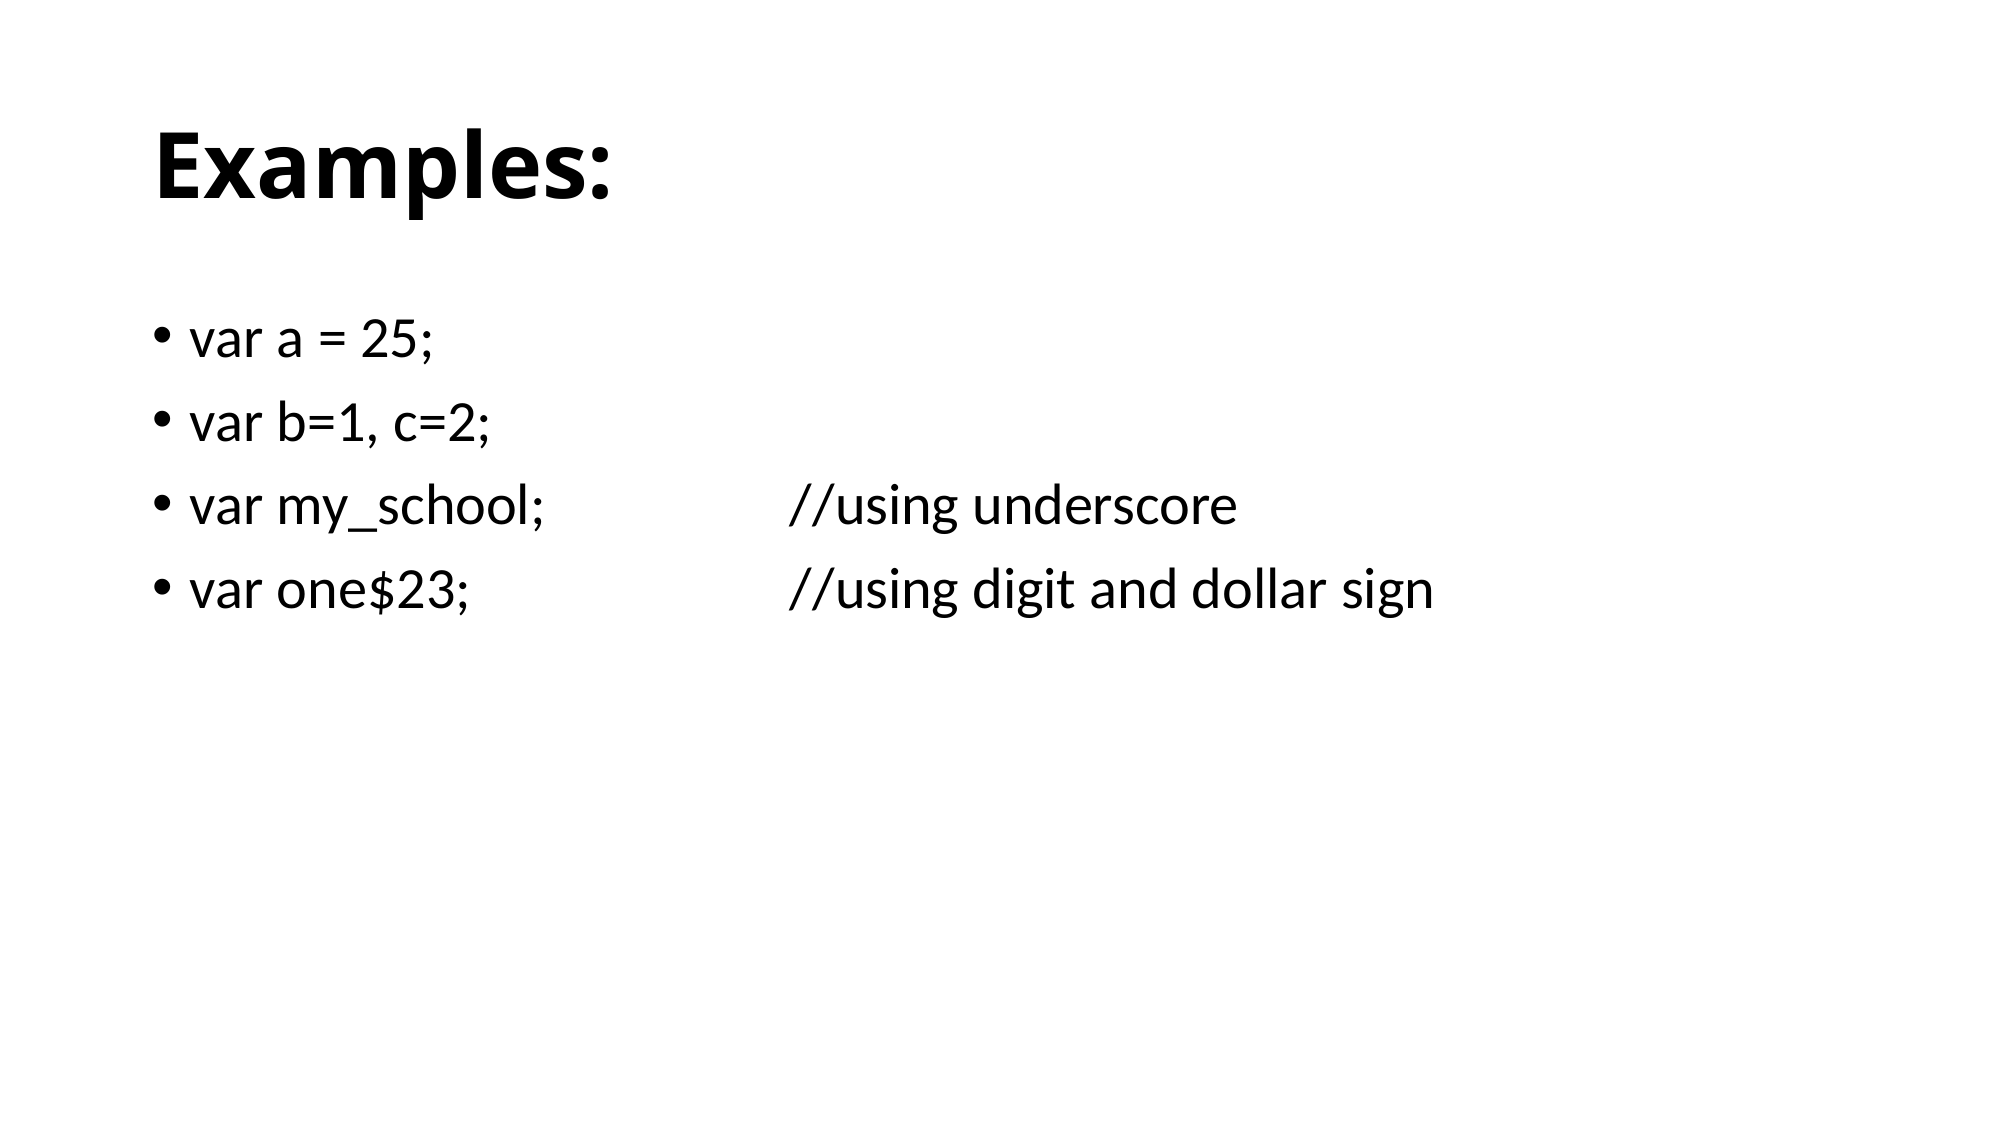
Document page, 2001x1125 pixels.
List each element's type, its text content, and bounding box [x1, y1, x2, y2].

title Examples: [137, 59, 1863, 278]
list var a = 25; var b=1, c=2; var my_school; //using underscore var one$23; //using digit and dollar sign [137, 299, 1863, 1014]
